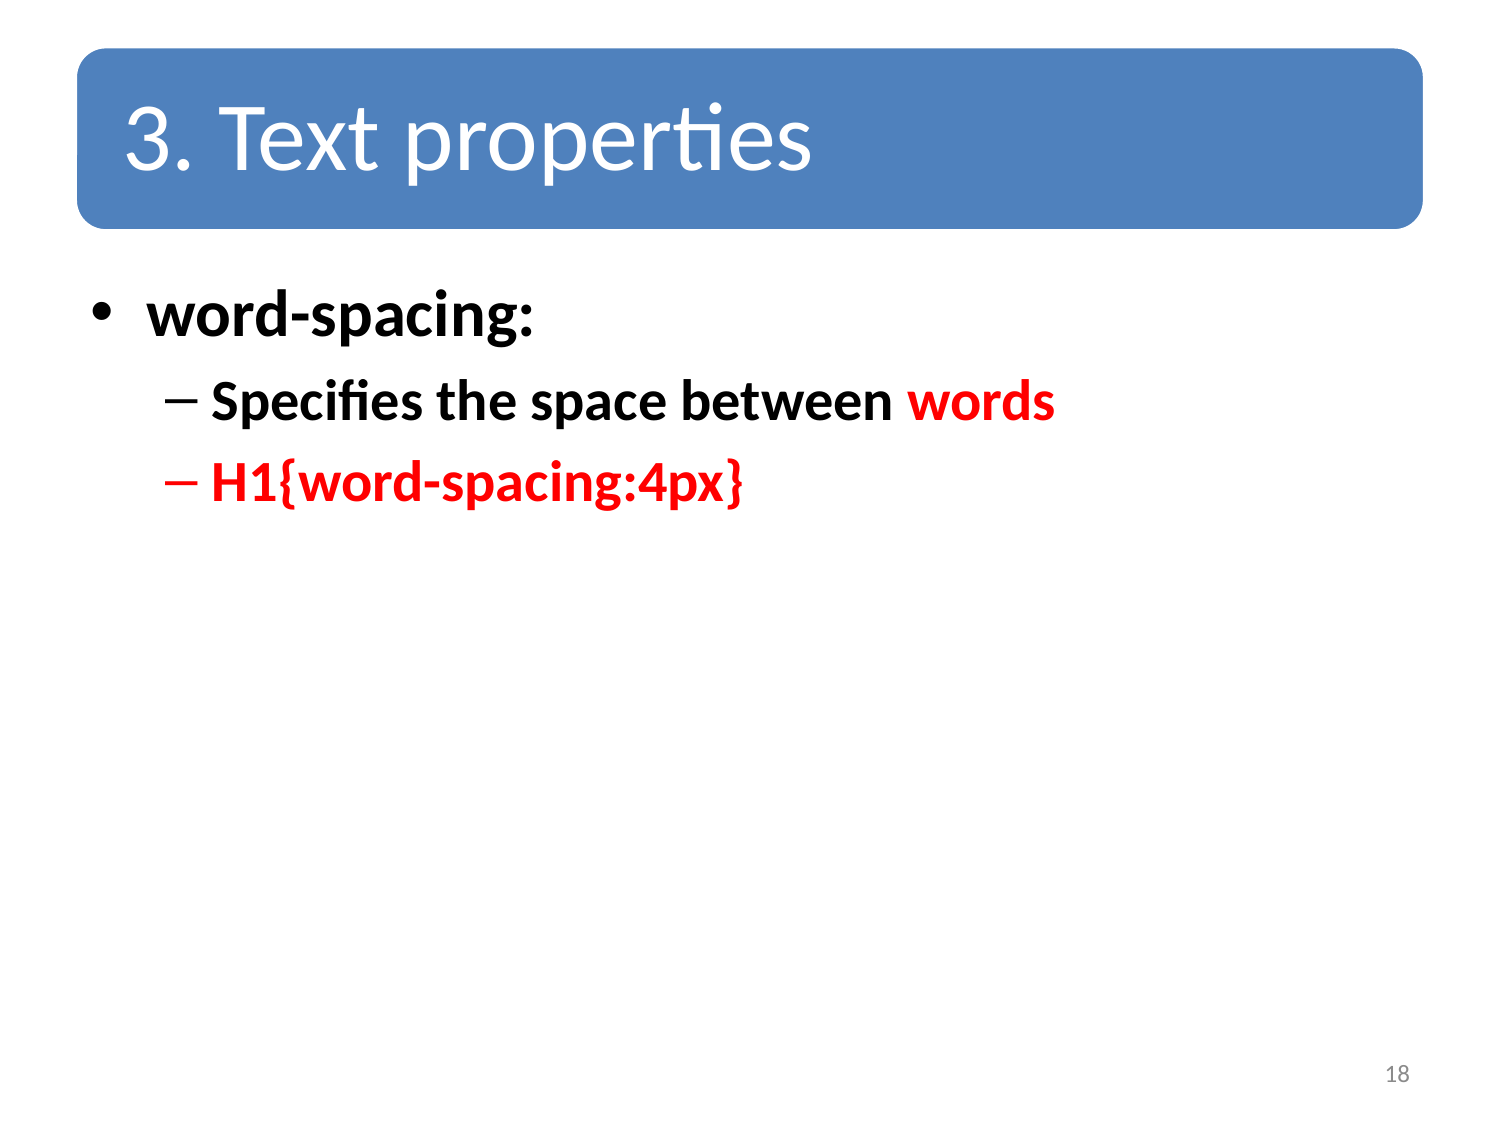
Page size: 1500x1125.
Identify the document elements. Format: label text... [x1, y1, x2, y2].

list word-spacing: Specifies the space between words H1{word-spacing:4px} [75, 262, 1425, 1005]
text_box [74, 44, 1426, 233]
slide_number 18 [1074, 1042, 1425, 1103]
